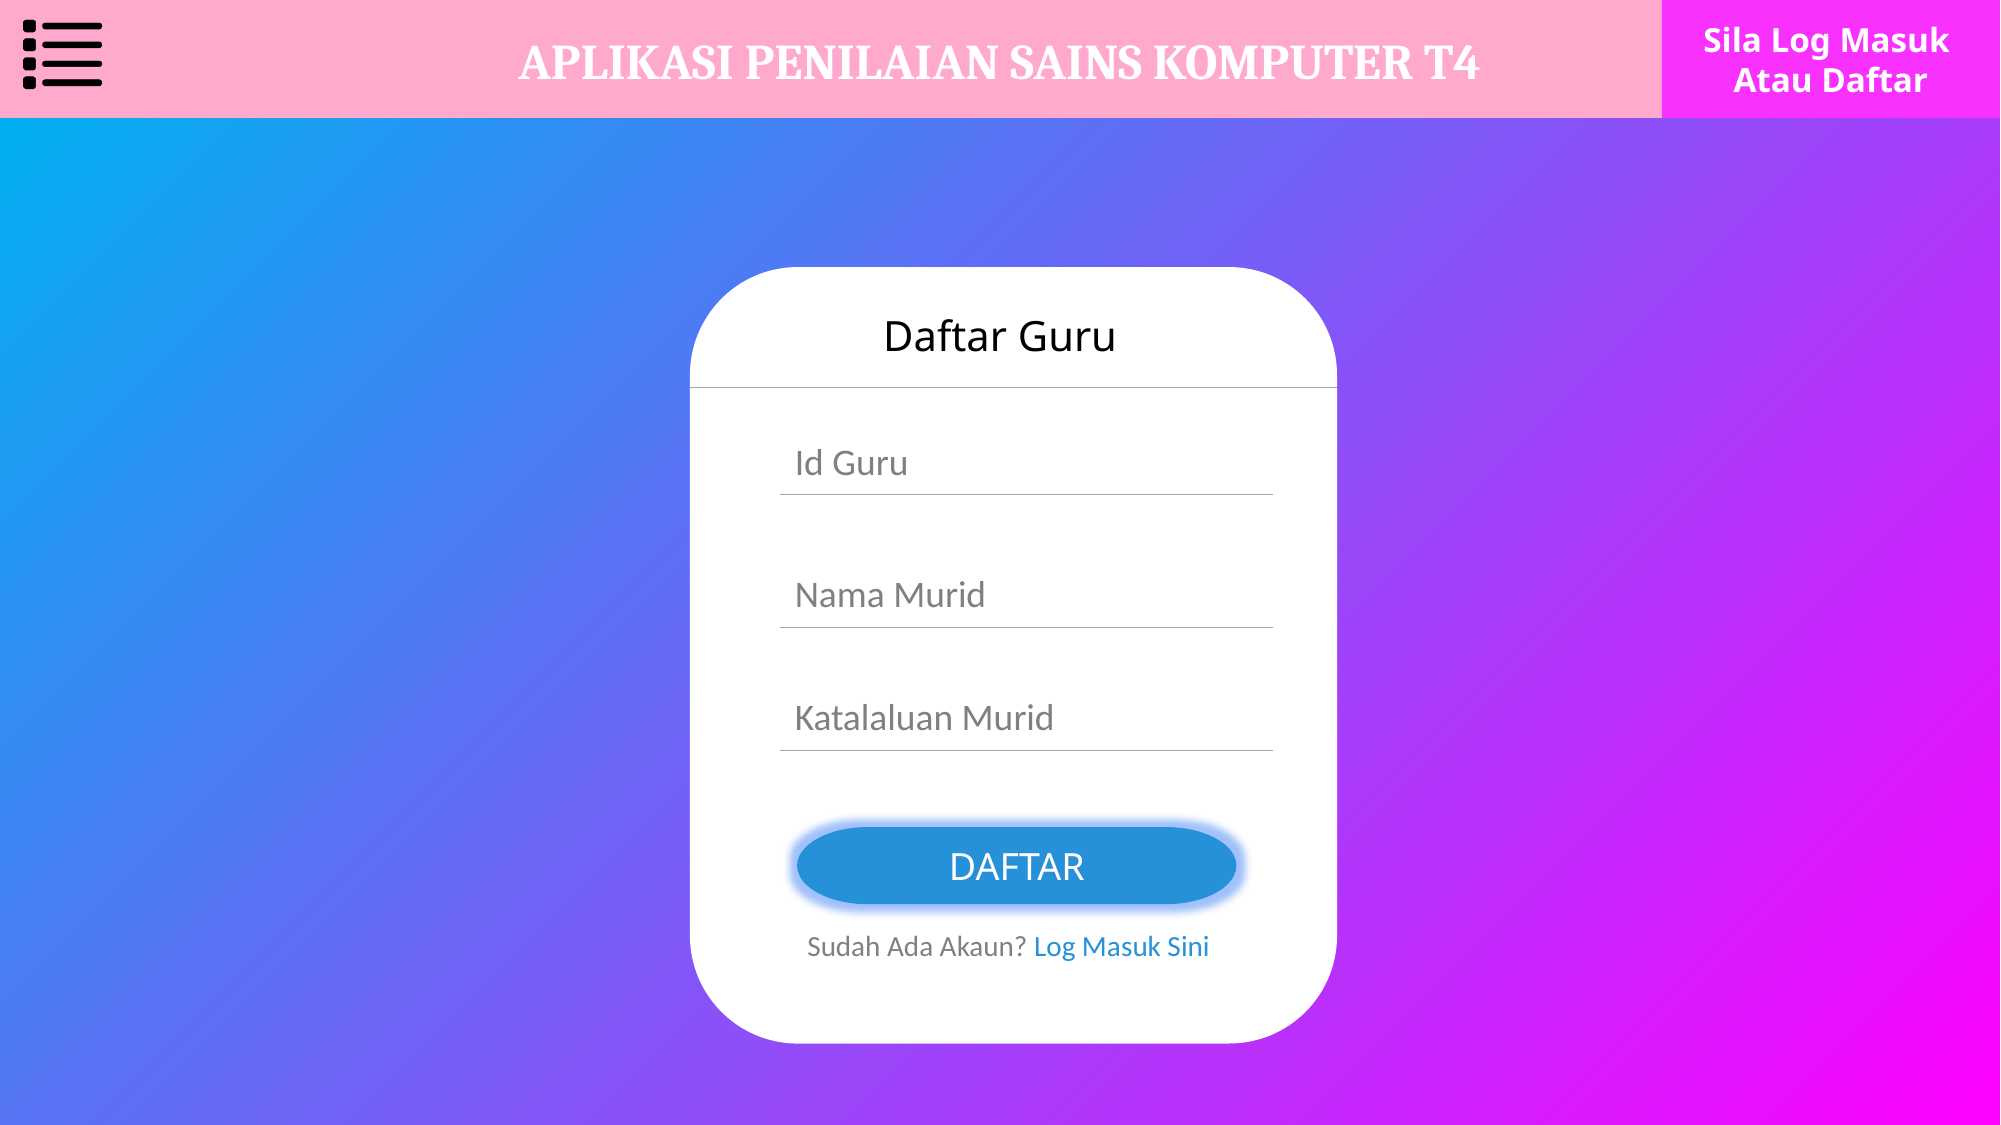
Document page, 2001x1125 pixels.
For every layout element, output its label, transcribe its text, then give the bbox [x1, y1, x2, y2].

text_box [0, 117, 2000, 1125]
text_box Sudah Ada Akaun? Log Masuk Sini [792, 919, 1232, 970]
text_box Daftar Guru [817, 302, 1183, 367]
text_box Id Guru [780, 430, 1151, 491]
text_box Katalaluan Murid [780, 685, 1151, 746]
text_box Sila Log Masuk Atau Daftar [1661, 0, 2000, 117]
text_box [688, 266, 1339, 1045]
text_box DAFTAR [796, 826, 1238, 906]
text_box Nama Murid [780, 563, 1151, 623]
picture [23, 13, 105, 95]
text_box APLIKASI PENILAIAN SAINS KOMPUTER T4 [0, 0, 1661, 117]
